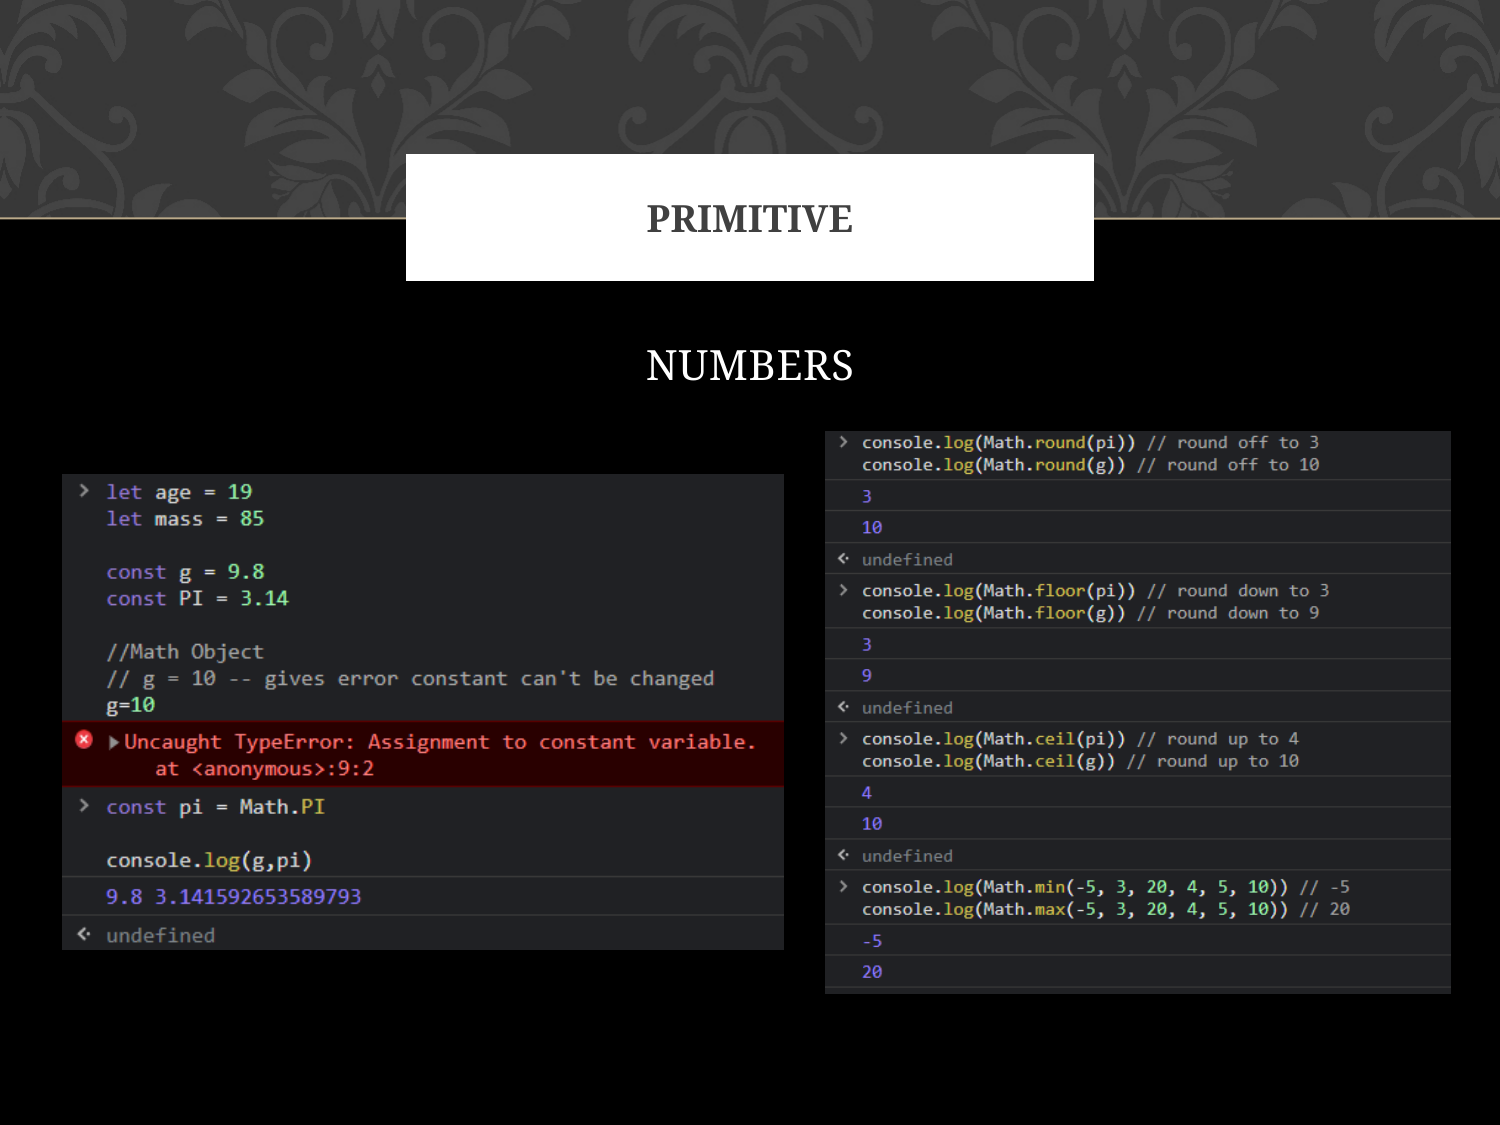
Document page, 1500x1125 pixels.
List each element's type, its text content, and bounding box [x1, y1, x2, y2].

picture [62, 474, 784, 951]
list NUMBERS [75, 331, 1425, 1000]
title Primitive [406, 154, 1094, 281]
picture [824, 431, 1451, 994]
